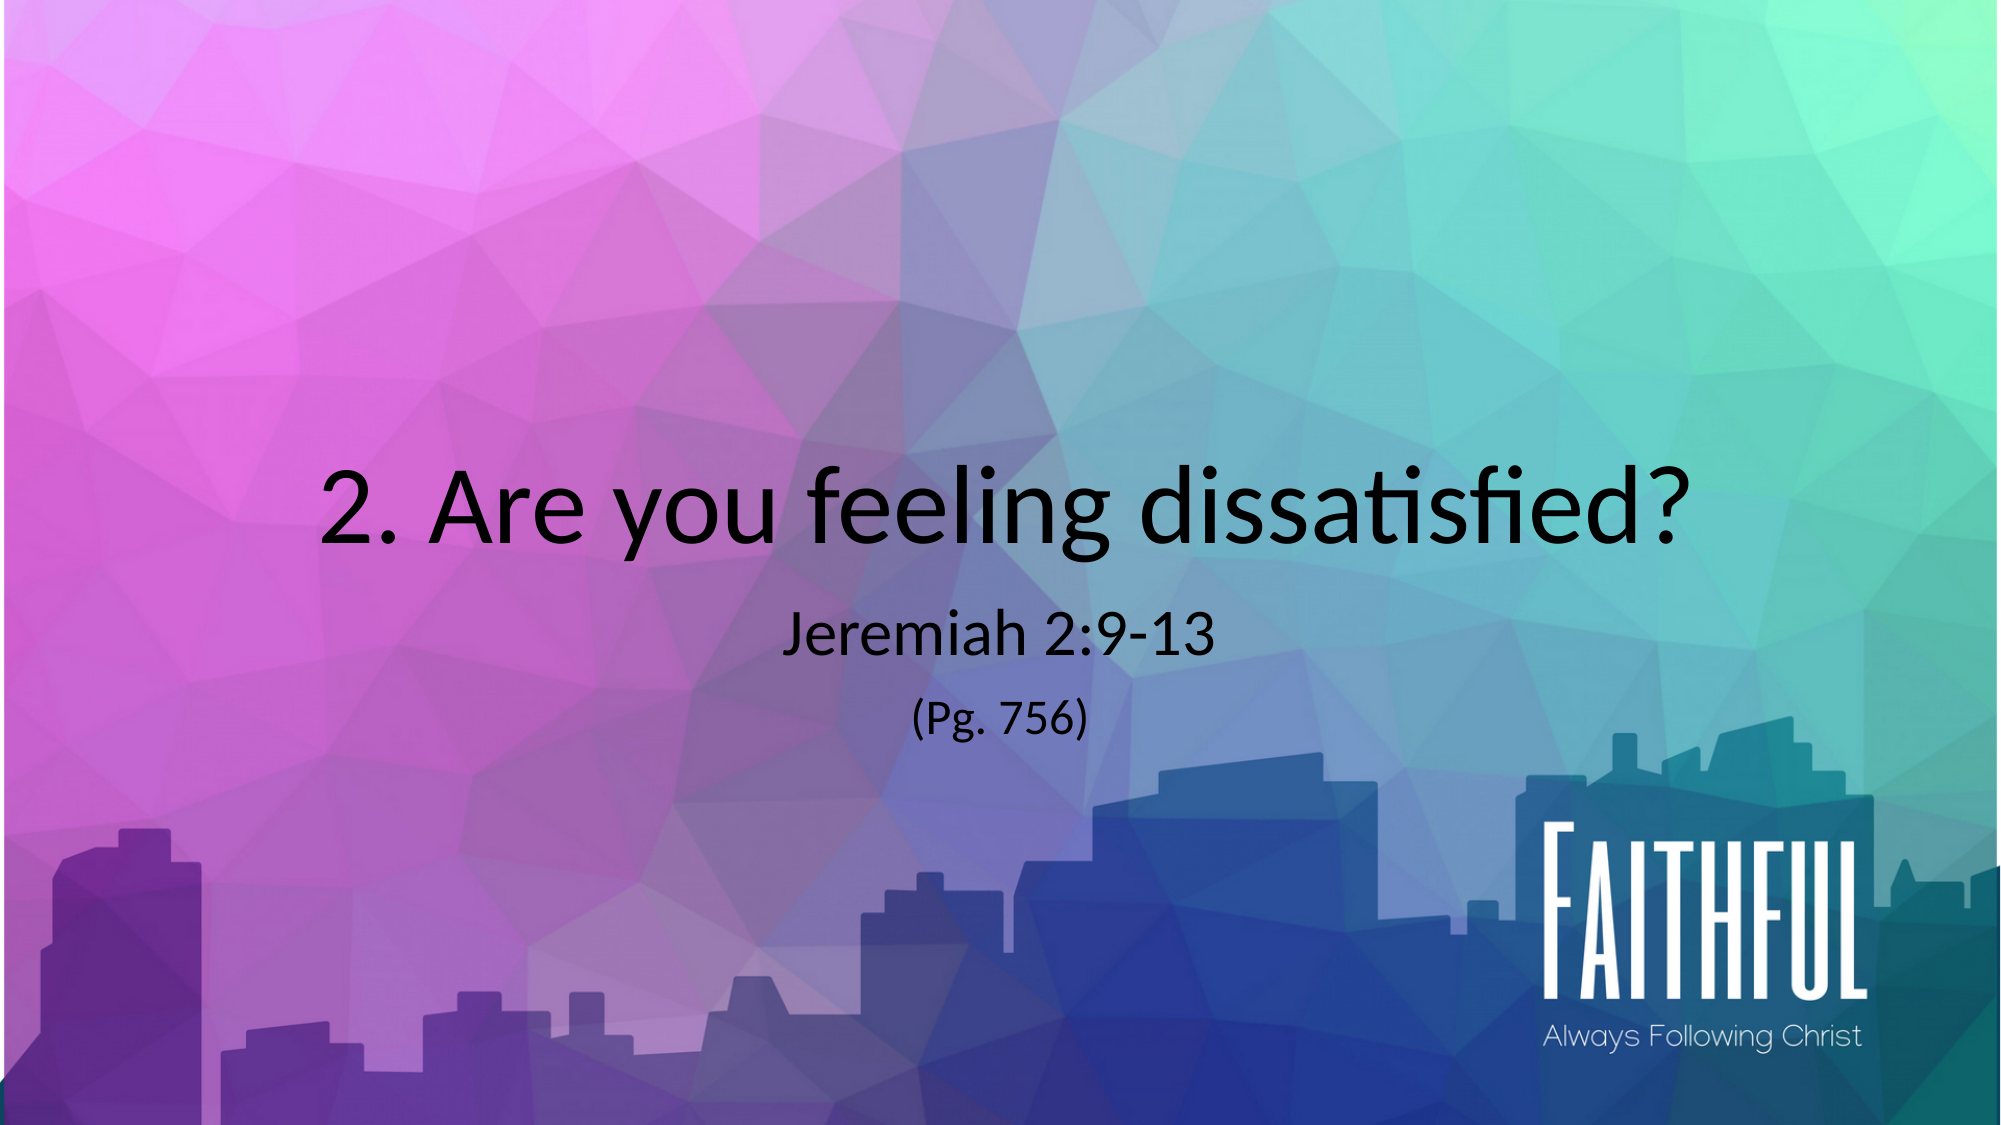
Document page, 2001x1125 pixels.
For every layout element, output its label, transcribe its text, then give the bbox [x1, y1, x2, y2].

subtitle Jeremiah 2:9-13 (Pg. 756) [249, 590, 1750, 863]
title 2. Are you feeling dissatisfied? [143, 184, 1872, 576]
picture [0, 0, 2001, 1125]
